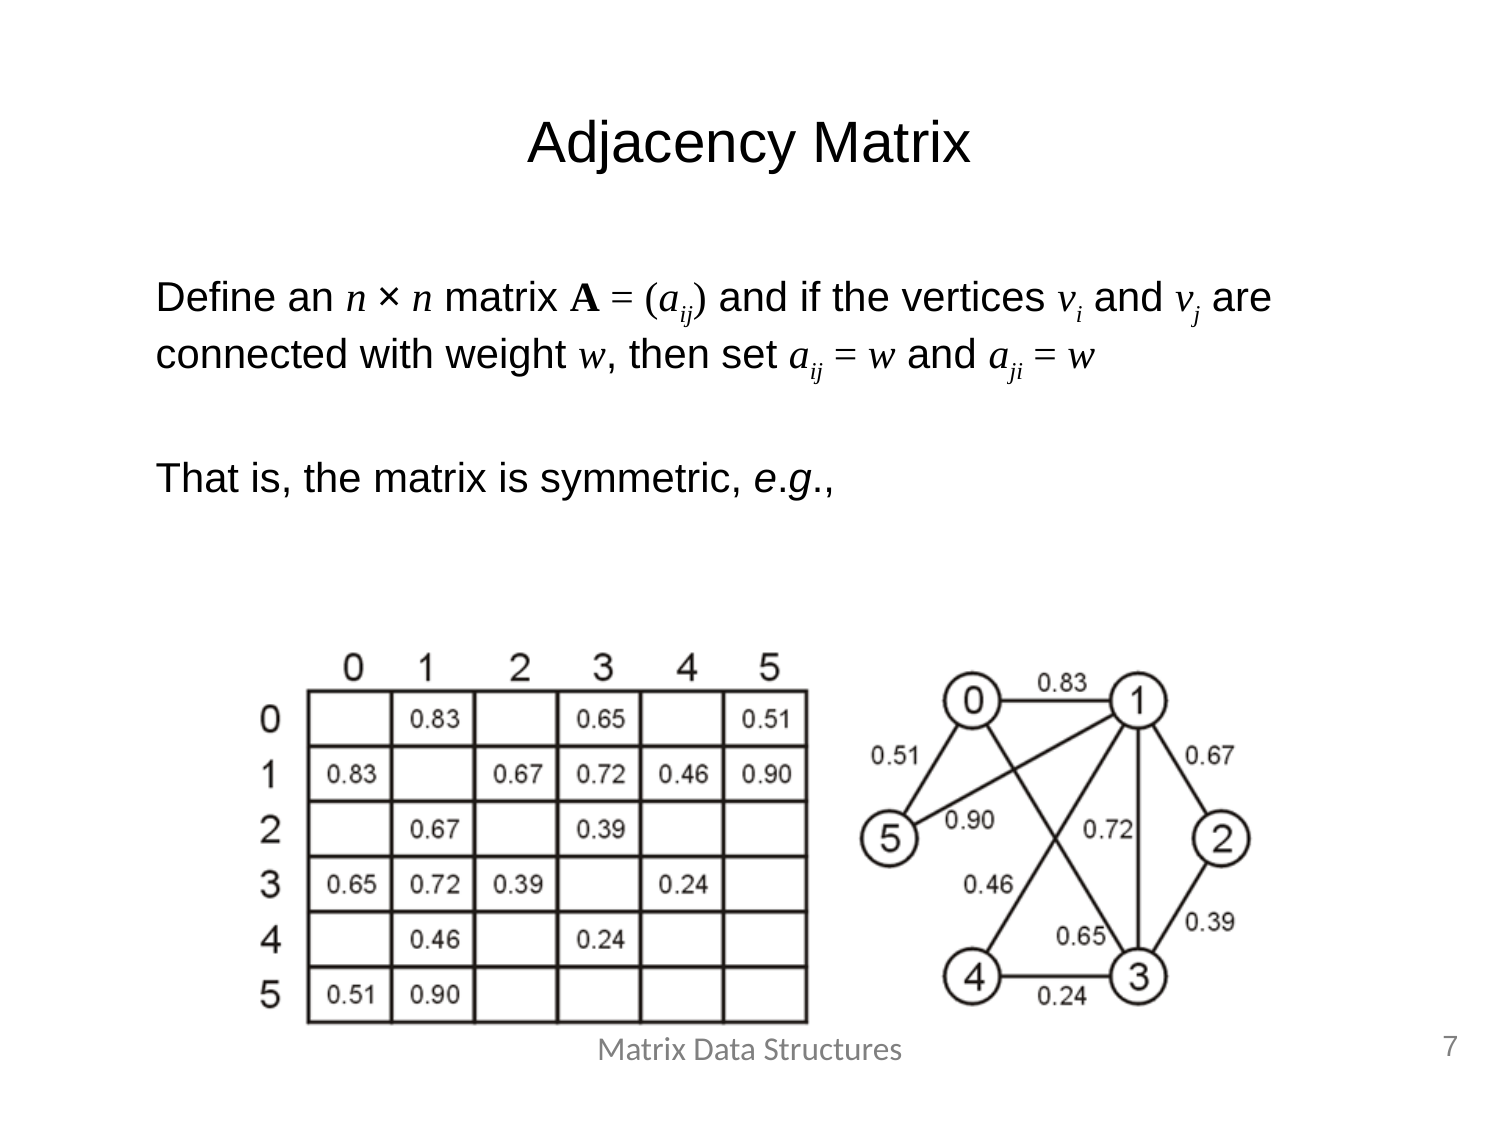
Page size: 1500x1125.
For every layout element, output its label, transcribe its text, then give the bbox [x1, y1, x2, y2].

title Adjacency Matrix [74, 44, 1426, 233]
picture [253, 645, 1259, 1032]
list Define an n × n matrix A = (aij) and if the vertices vi and vj are connected with weight w, then set aij = w and aji = w That is, the matrix is symmetric, e.g., [74, 262, 1426, 1006]
